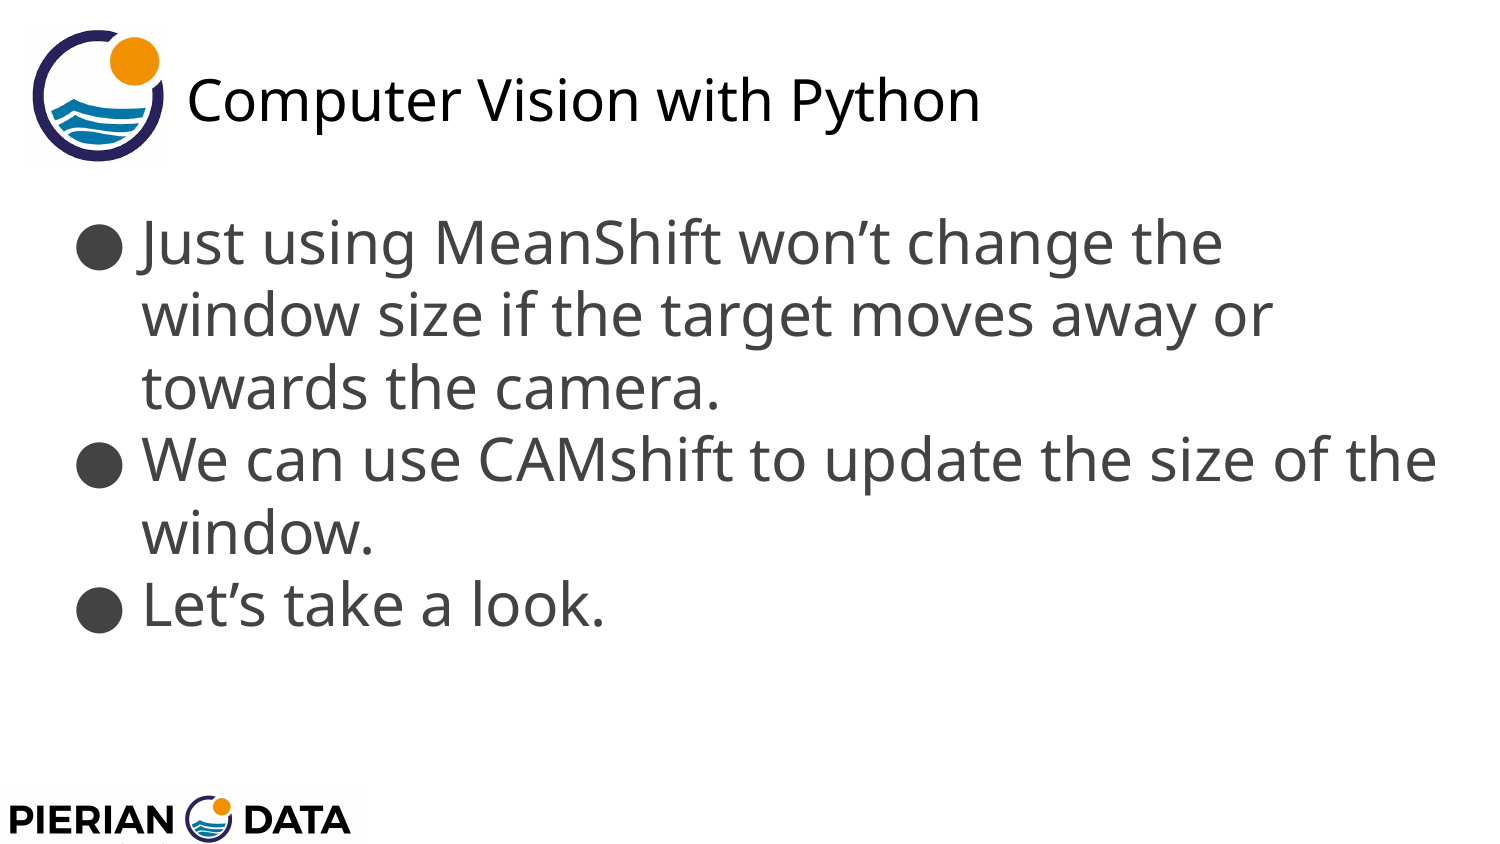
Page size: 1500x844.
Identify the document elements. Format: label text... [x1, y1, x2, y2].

list Just using MeanShift won’t change the window size if the target moves away or towards the camera. We can use CAMshift to update the size of the window. Let’s take a look. [51, 189, 1476, 308]
picture [0, 787, 368, 844]
picture [24, 24, 172, 167]
title Computer Vision with Python [176, 48, 1449, 143]
